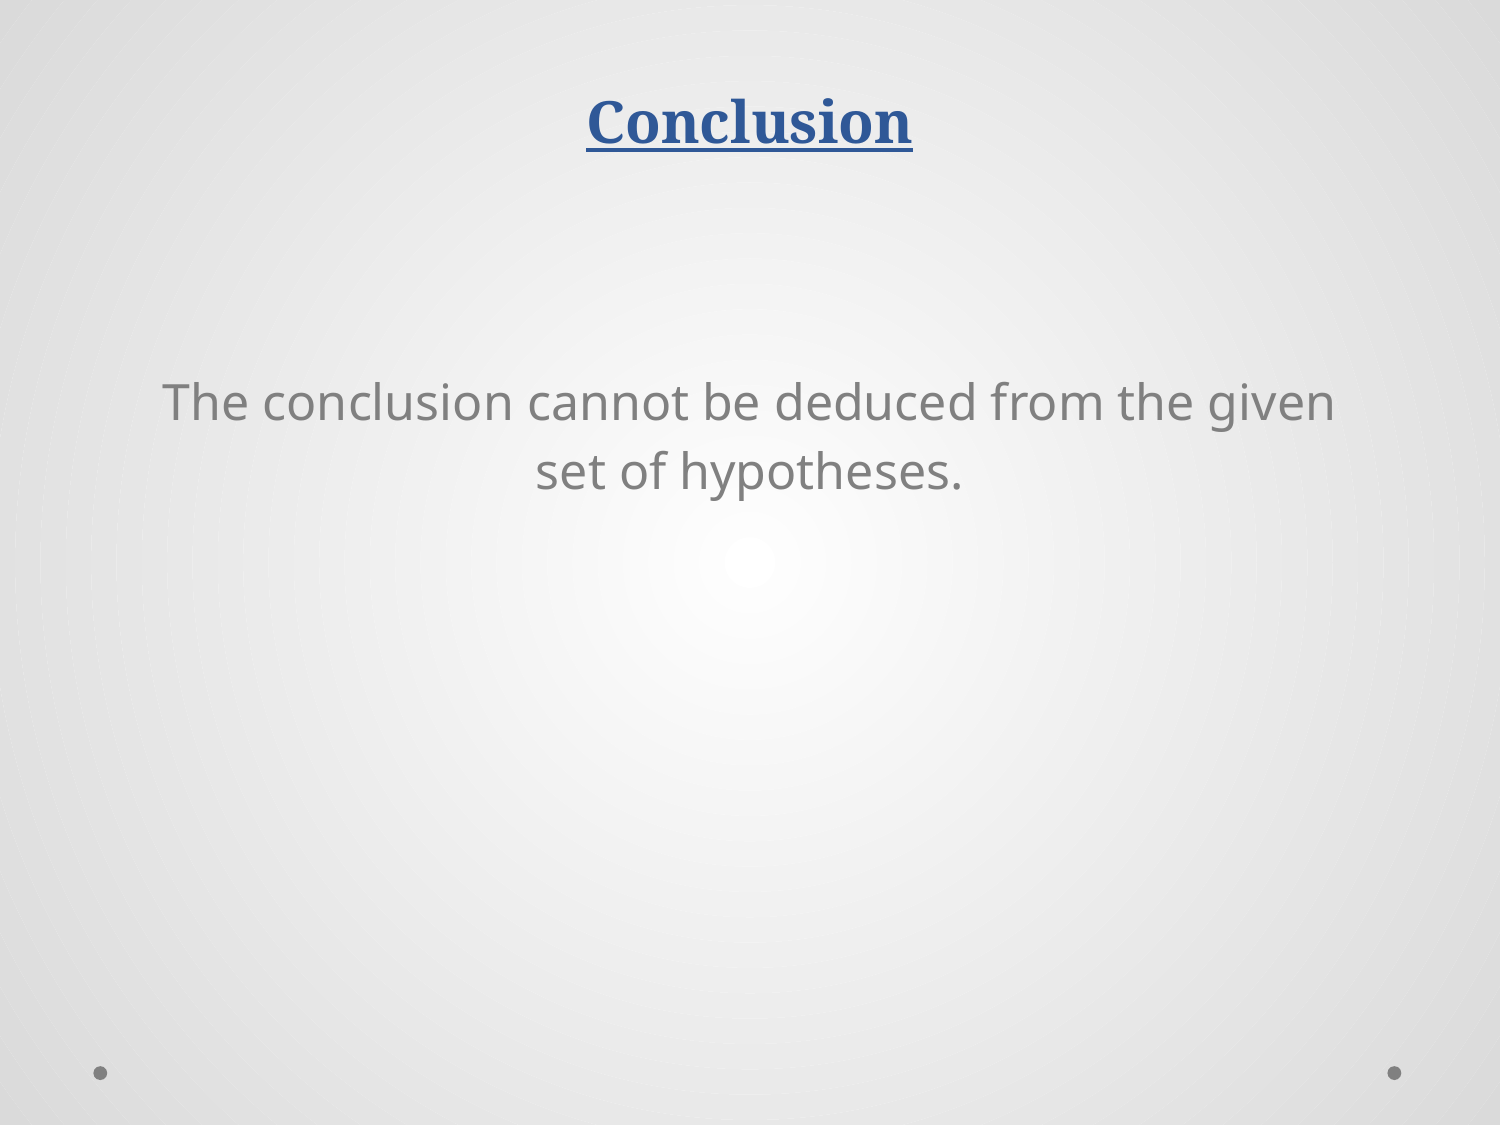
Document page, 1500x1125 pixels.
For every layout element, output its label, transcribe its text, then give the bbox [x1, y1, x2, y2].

title Conclusion [75, 24, 1425, 163]
list The conclusion cannot be deduced from the given set of hypotheses. [75, 362, 1425, 800]
